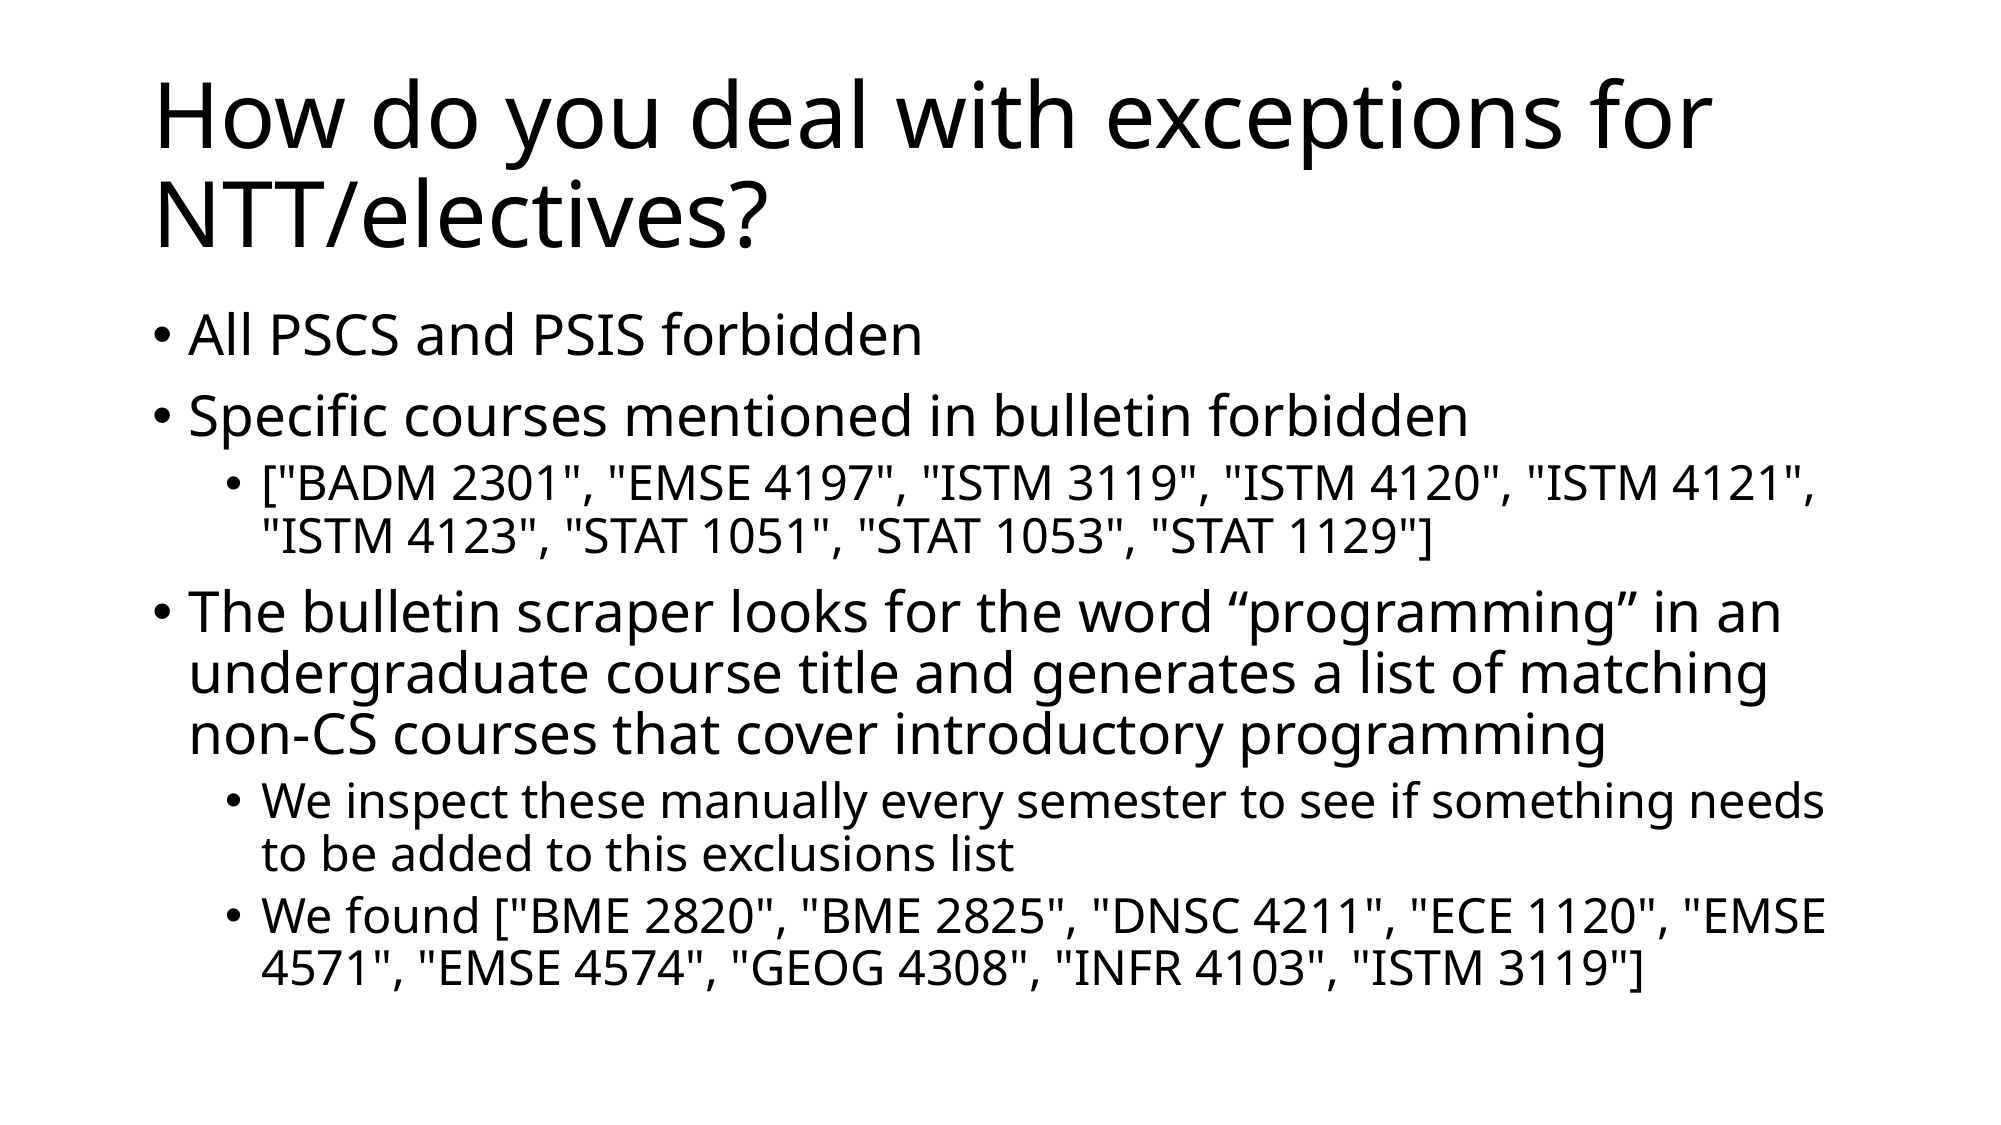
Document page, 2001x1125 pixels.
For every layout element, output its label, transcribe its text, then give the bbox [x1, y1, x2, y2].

list All PSCS and PSIS forbidden Specific courses mentioned in bulletin forbidden ["BADM 2301", "EMSE 4197", "ISTM 3119", "ISTM 4120", "ISTM 4121", "ISTM 4123", "STAT 1051", "STAT 1053", "STAT 1129"] The bulletin scraper looks for the word “programming” in an undergraduate course title and generates a list of matching non-CS courses that cover introductory programming We inspect these manually every semester to see if something needs to be added to this exclusions list We found ["BME 2820", "BME 2825", "DNSC 4211", "ECE 1120", "EMSE 4571", "EMSE 4574", "GEOG 4308", "INFR 4103", "ISTM 3119"] [137, 299, 1863, 1014]
title How do you deal with exceptions for NTT/electives? [137, 59, 1863, 278]
